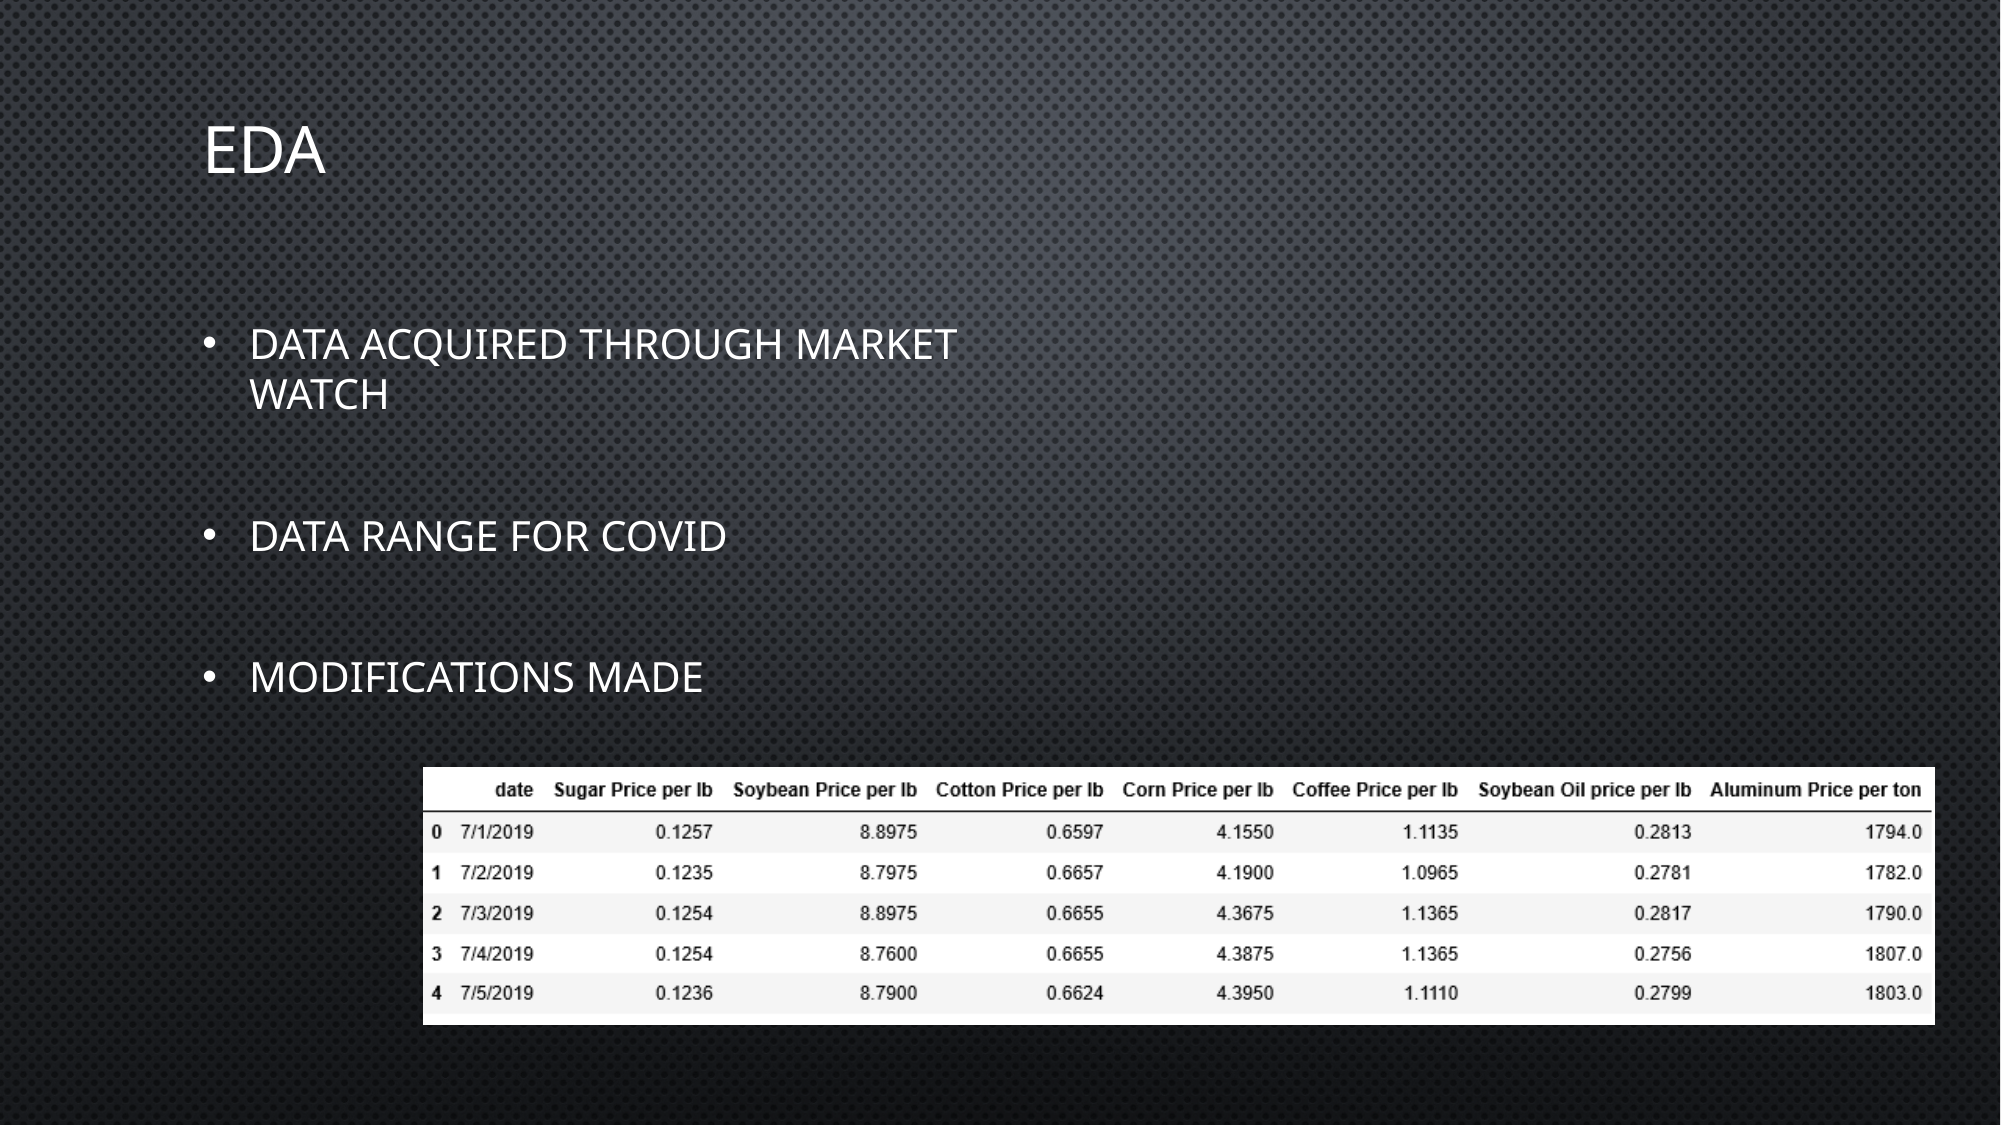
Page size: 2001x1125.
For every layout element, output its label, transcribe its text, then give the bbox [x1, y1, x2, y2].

title EDA [187, 99, 1813, 194]
list Data acquired through market watch Data range for covid Modifications made [187, 210, 1092, 950]
picture [423, 766, 1935, 1026]
